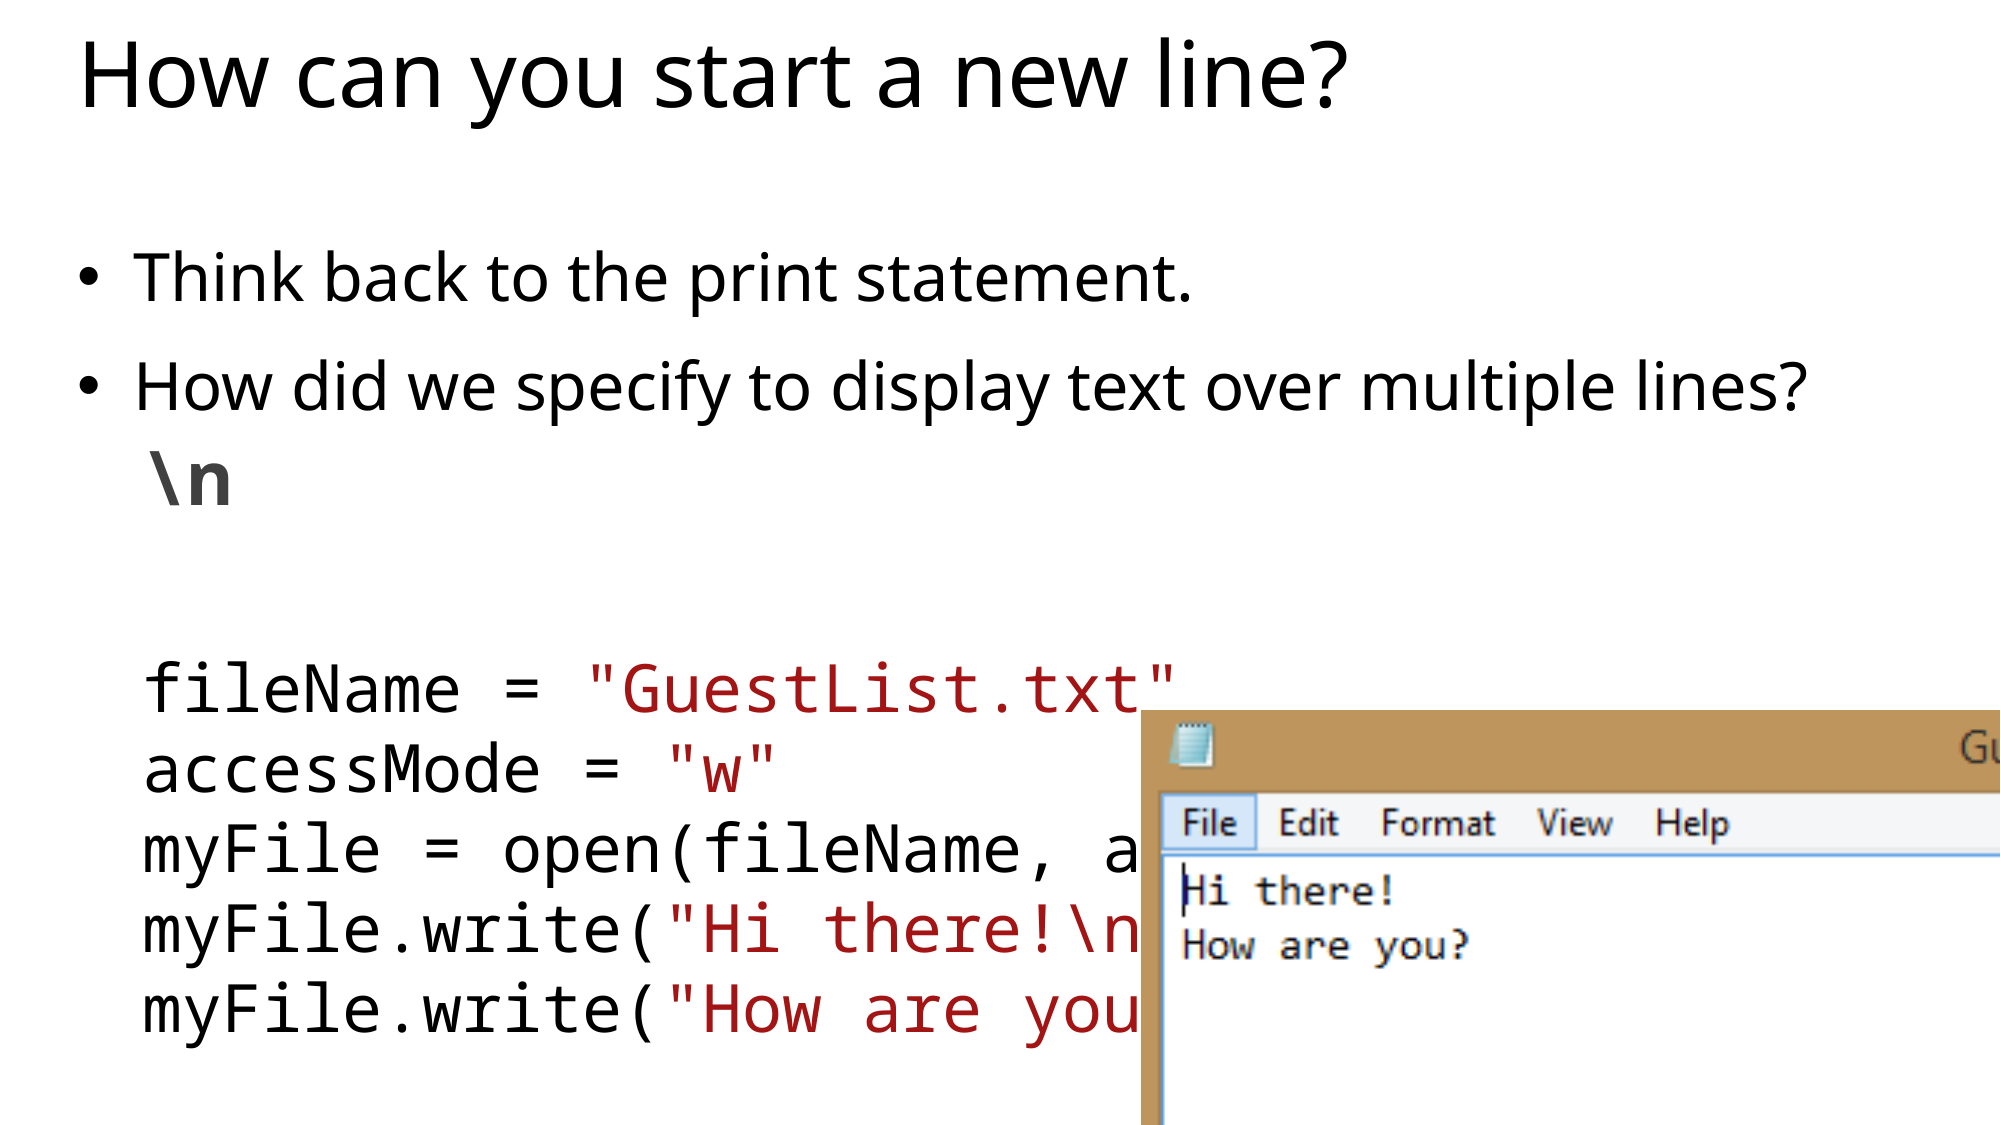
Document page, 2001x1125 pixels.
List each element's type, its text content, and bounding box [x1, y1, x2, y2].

picture [1141, 709, 2000, 1125]
text_box How can you start a new line? [62, 29, 1953, 205]
text_box Think back to the print statement. How did we specify to display text over multiple lines? \n fileName = "GuestList.txt" accessMode = "w" myFile = open(fileName, accessMode) myFile.write("Hi there!\n") myFile.write("How are you?") [62, 227, 1953, 1076]
